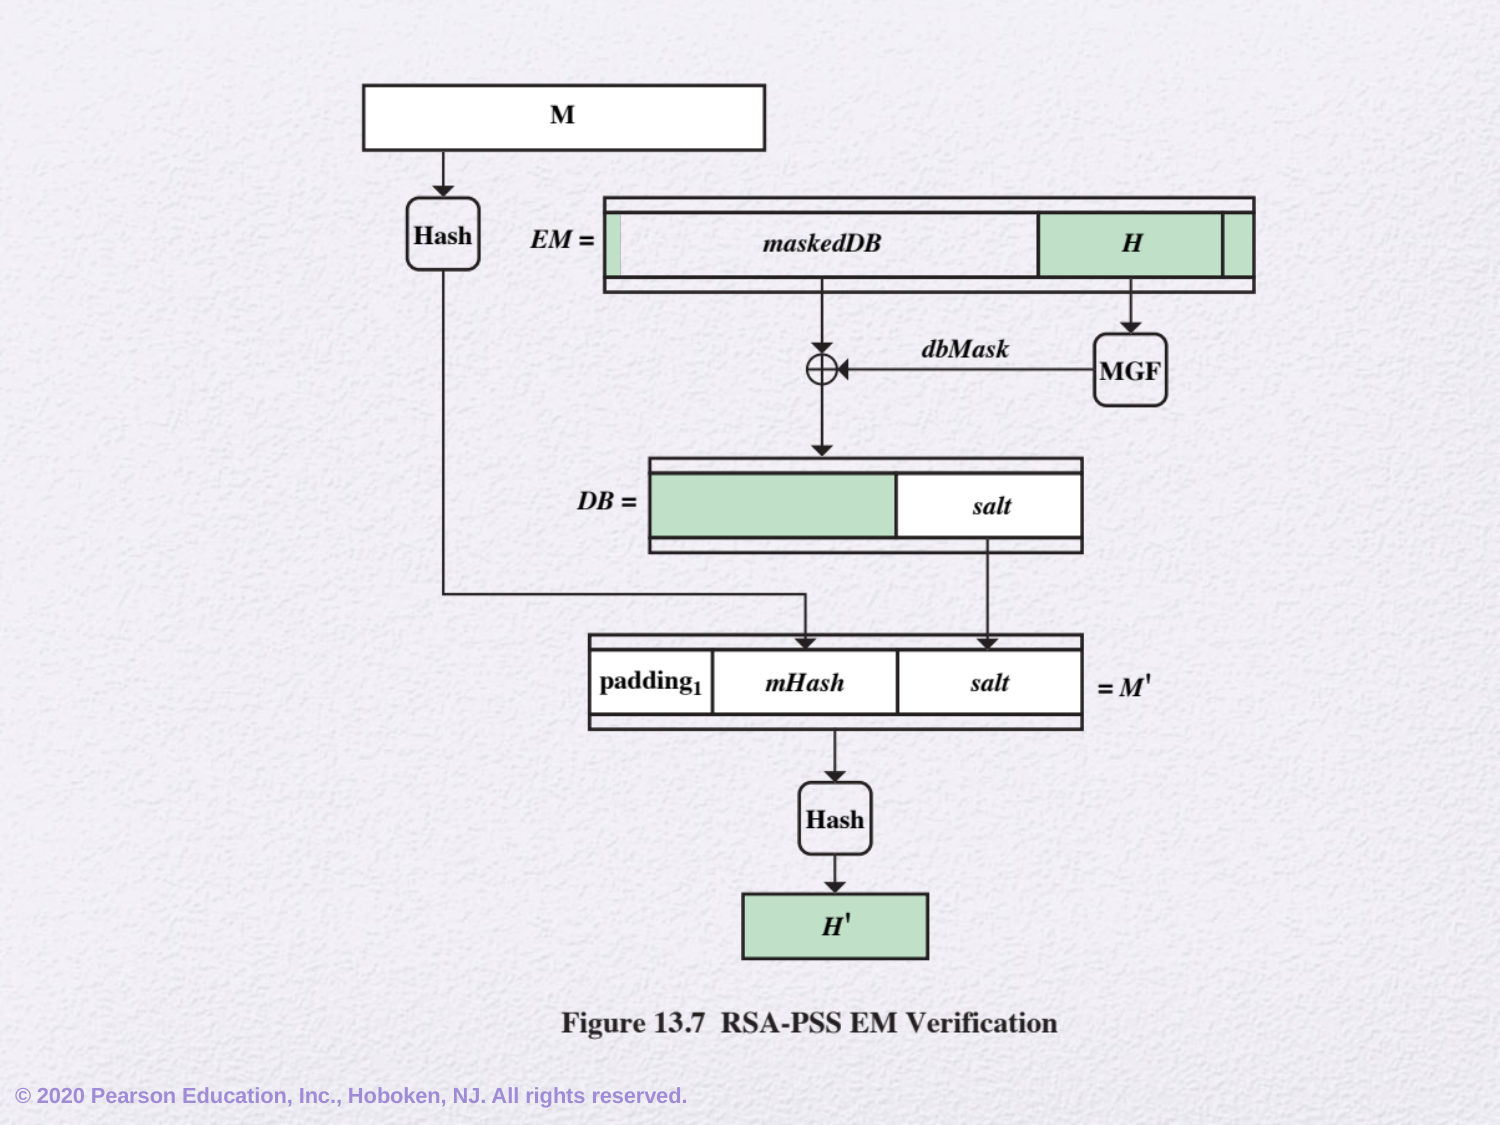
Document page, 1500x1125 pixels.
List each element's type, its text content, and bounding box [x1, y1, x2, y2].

footer © 2020 Pearson Education, Inc., Hoboken, NJ. All rights reserved. [0, 1065, 307, 1125]
picture [0, 0, 1500, 1125]
